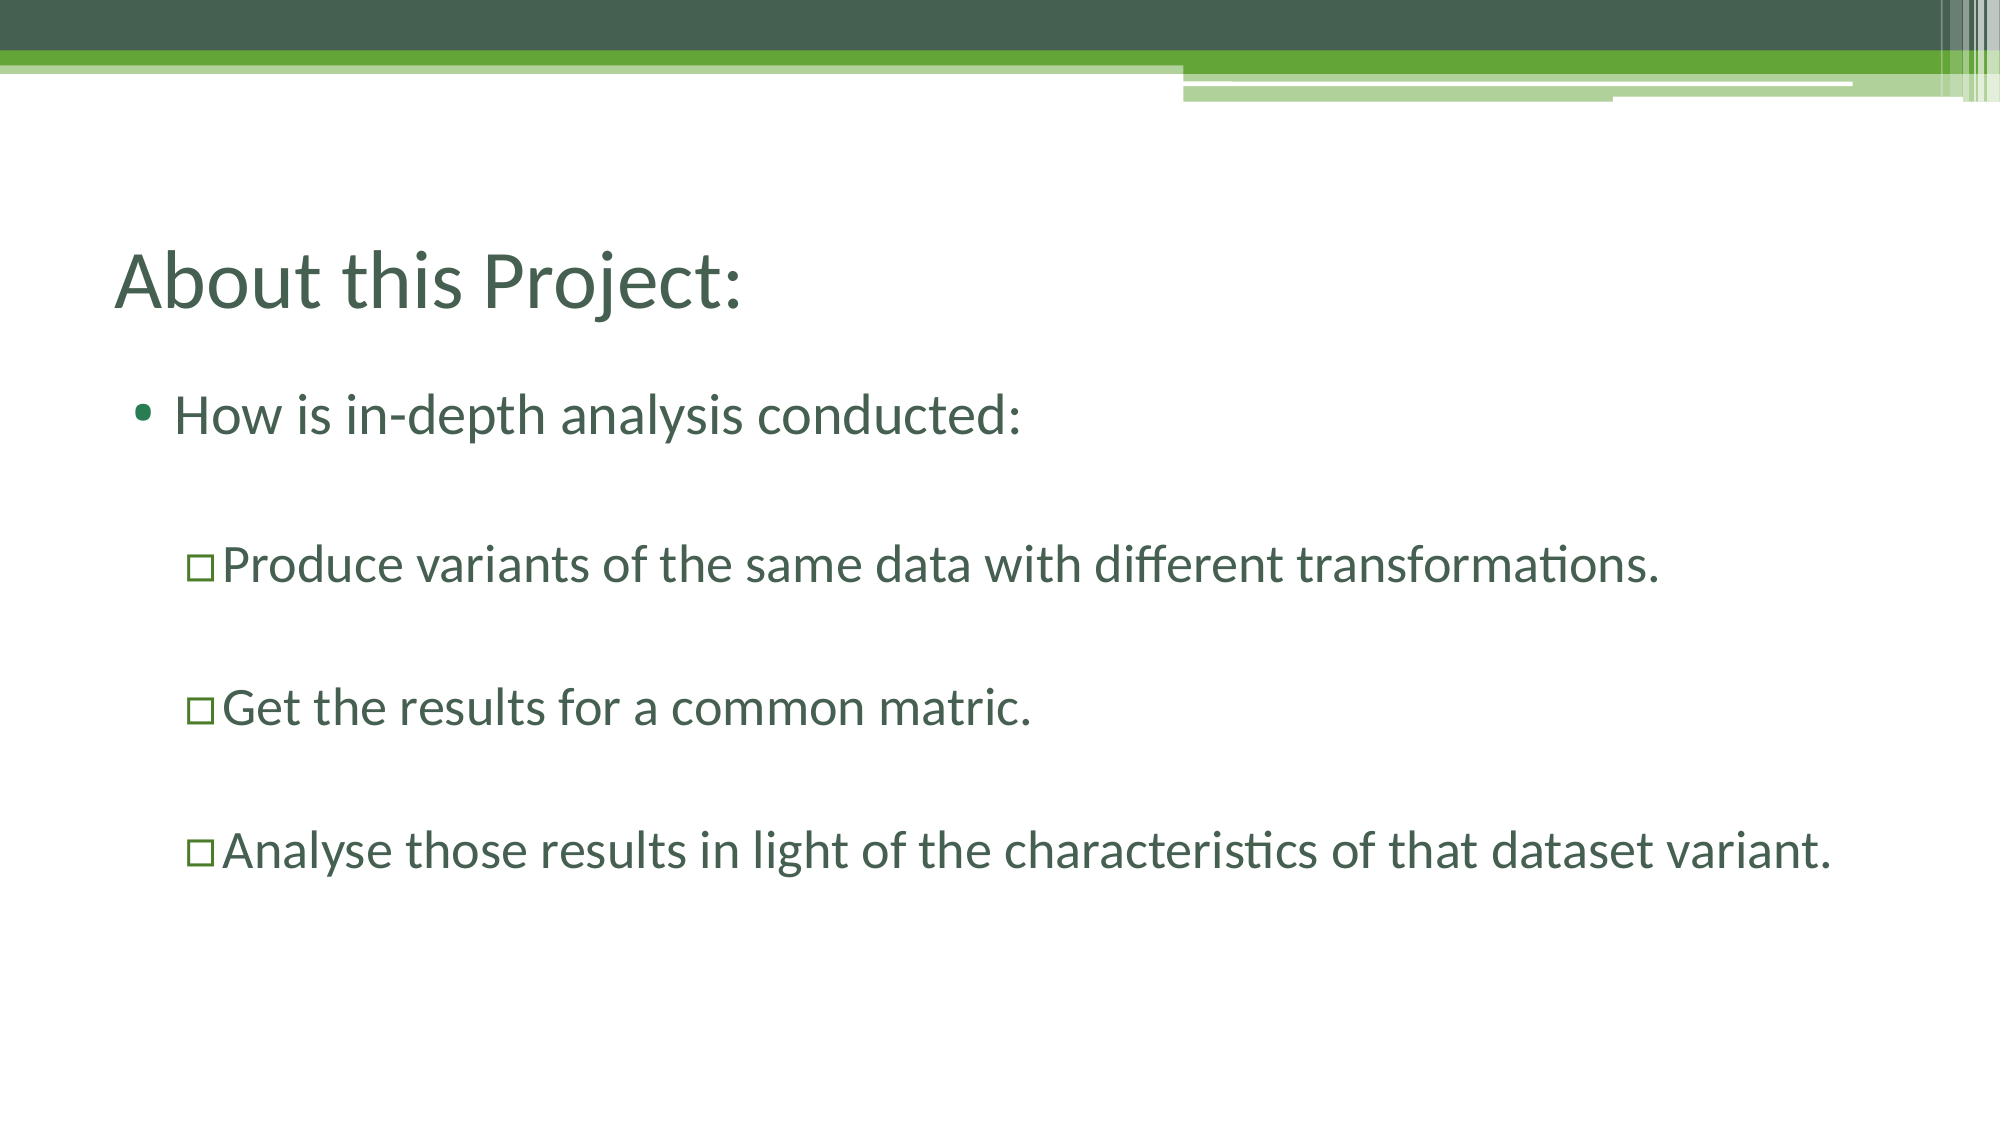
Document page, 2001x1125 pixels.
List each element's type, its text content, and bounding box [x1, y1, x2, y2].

list How is in-depth analysis conducted: Produce variants of the same data with different transformations. Get the results for a common matric. Analyse those results in light of the characteristics of that dataset variant. [99, 368, 1900, 1079]
title About this Project: [99, 187, 1900, 363]
